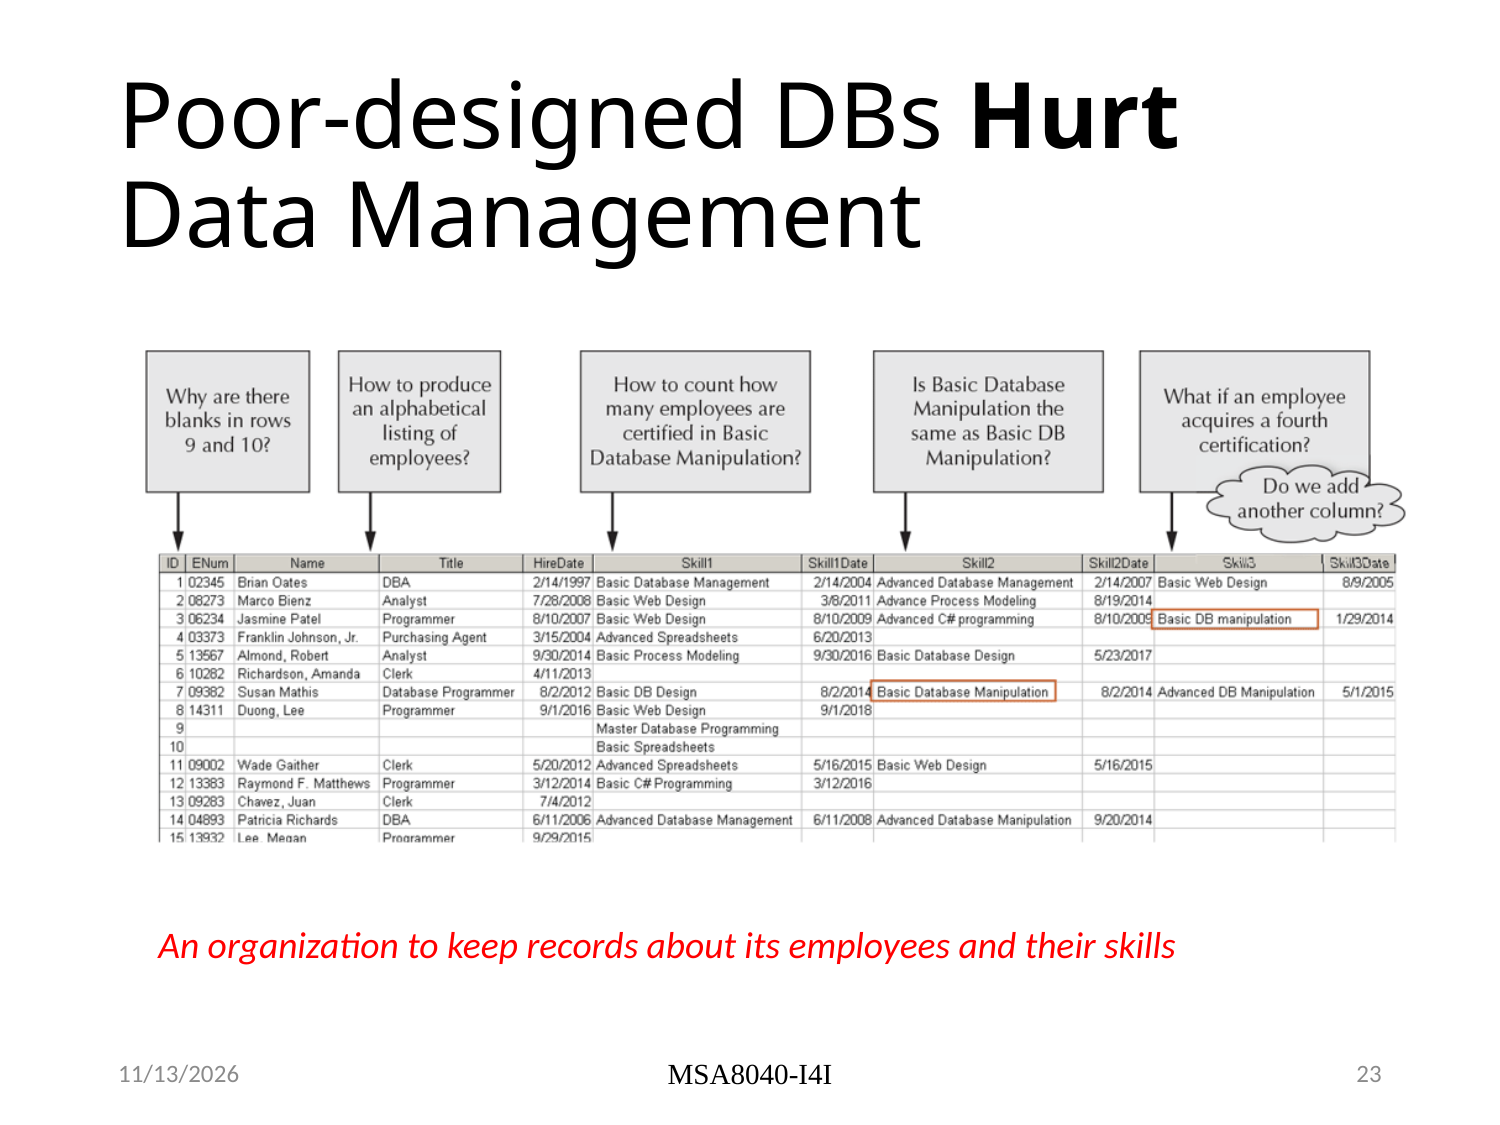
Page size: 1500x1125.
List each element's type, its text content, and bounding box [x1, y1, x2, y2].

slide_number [103, 1042, 441, 1103]
text_box An organization to keep records about its employees and their skills [143, 913, 1412, 974]
slide_number 23 [1059, 1042, 1397, 1103]
title Poor-designed DBs Hurt Data Management [103, 59, 1397, 278]
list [143, 348, 1408, 845]
footer MSA8040-I4I [496, 1042, 1004, 1103]
